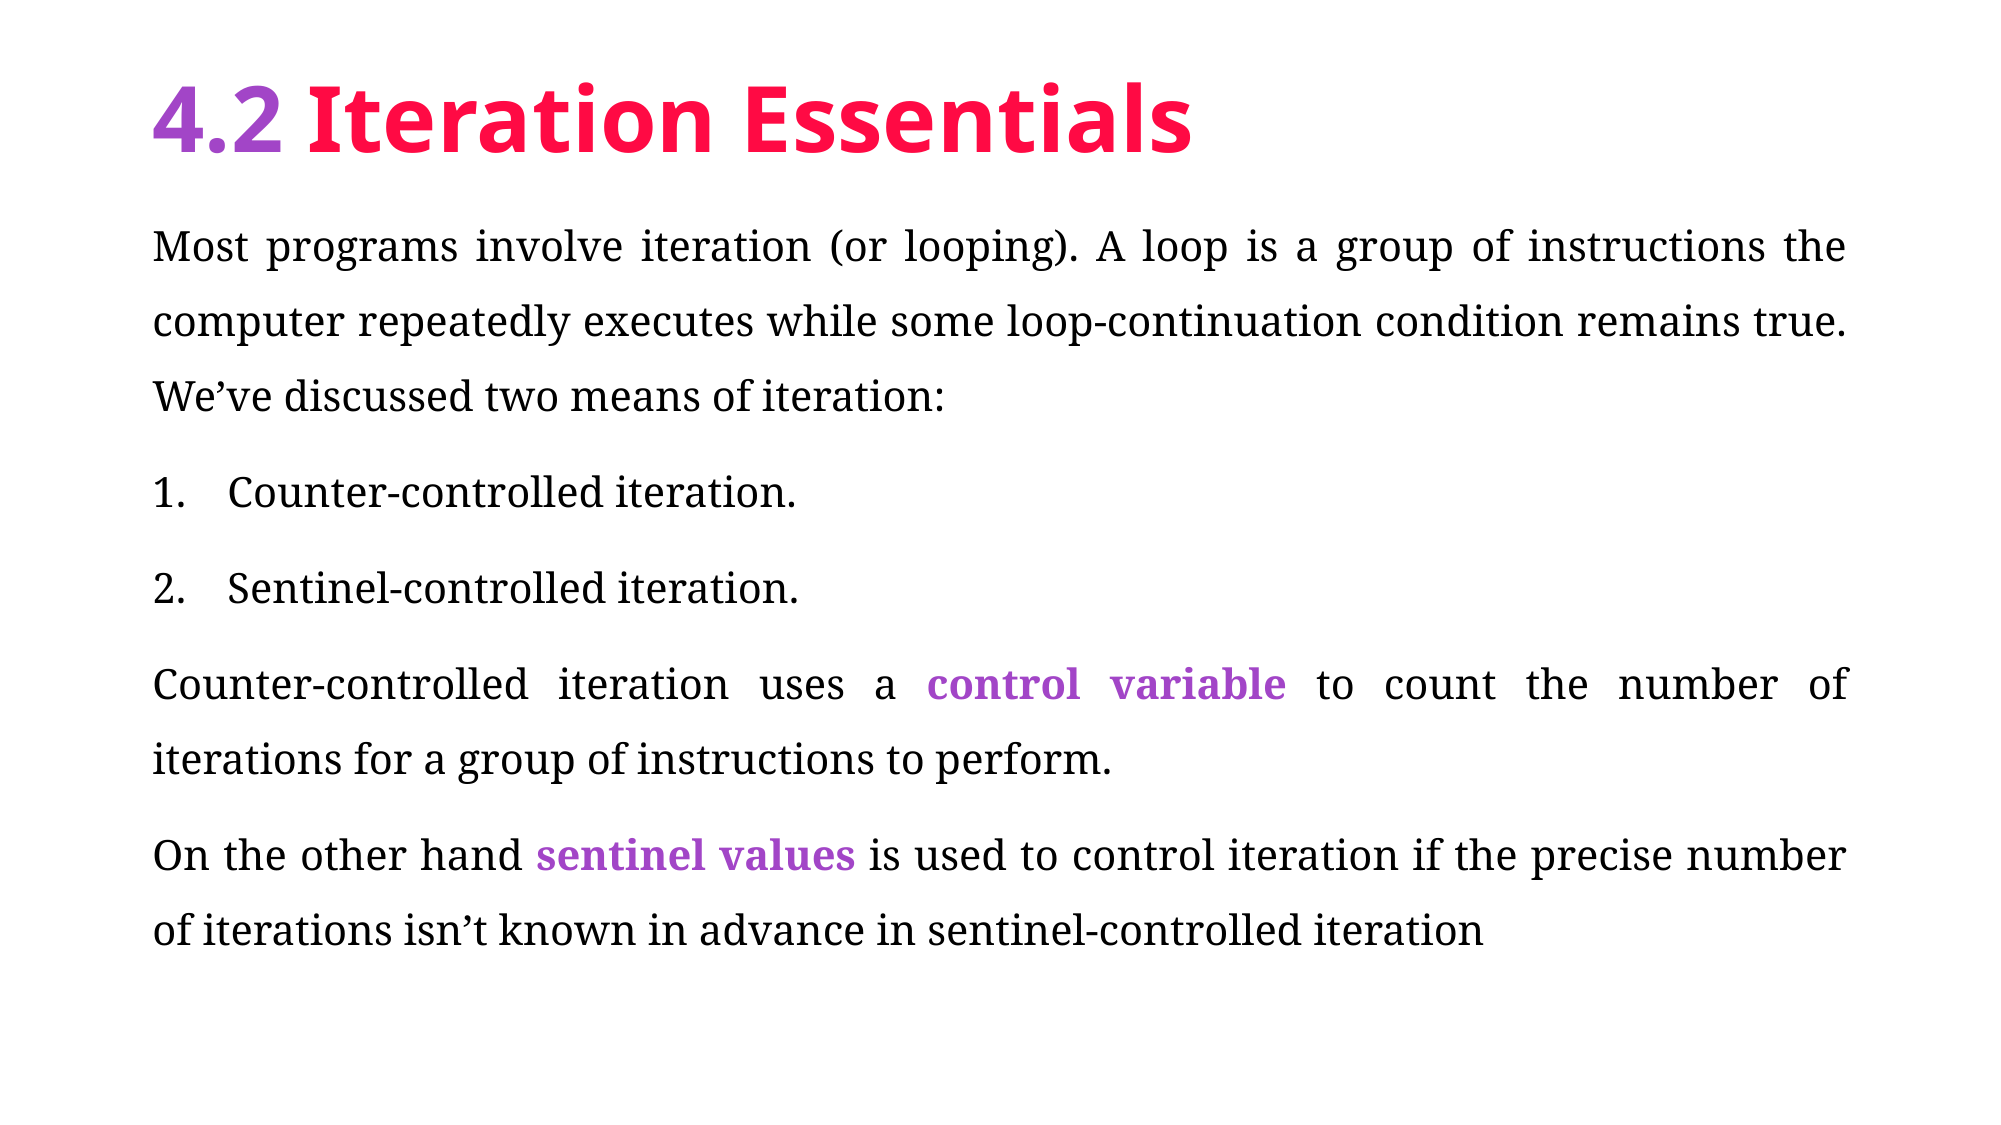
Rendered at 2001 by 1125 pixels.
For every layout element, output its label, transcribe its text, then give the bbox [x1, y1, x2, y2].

list Most programs involve iteration (or looping). A loop is a group of instructions the computer repeatedly executes while some loop-continuation condition remains true. We’ve discussed two means of iteration: Counter-controlled iteration. Sentinel-controlled iteration. Counter-controlled iteration uses a control variable to count the number of iterations for a group of instructions to perform. On the other hand sentinel values is used to control iteration if the precise number of iterations isn’t known in advance in sentinel-controlled iteration [137, 186, 1863, 1014]
title 4.2 Iteration Essentials [137, 59, 1863, 186]
